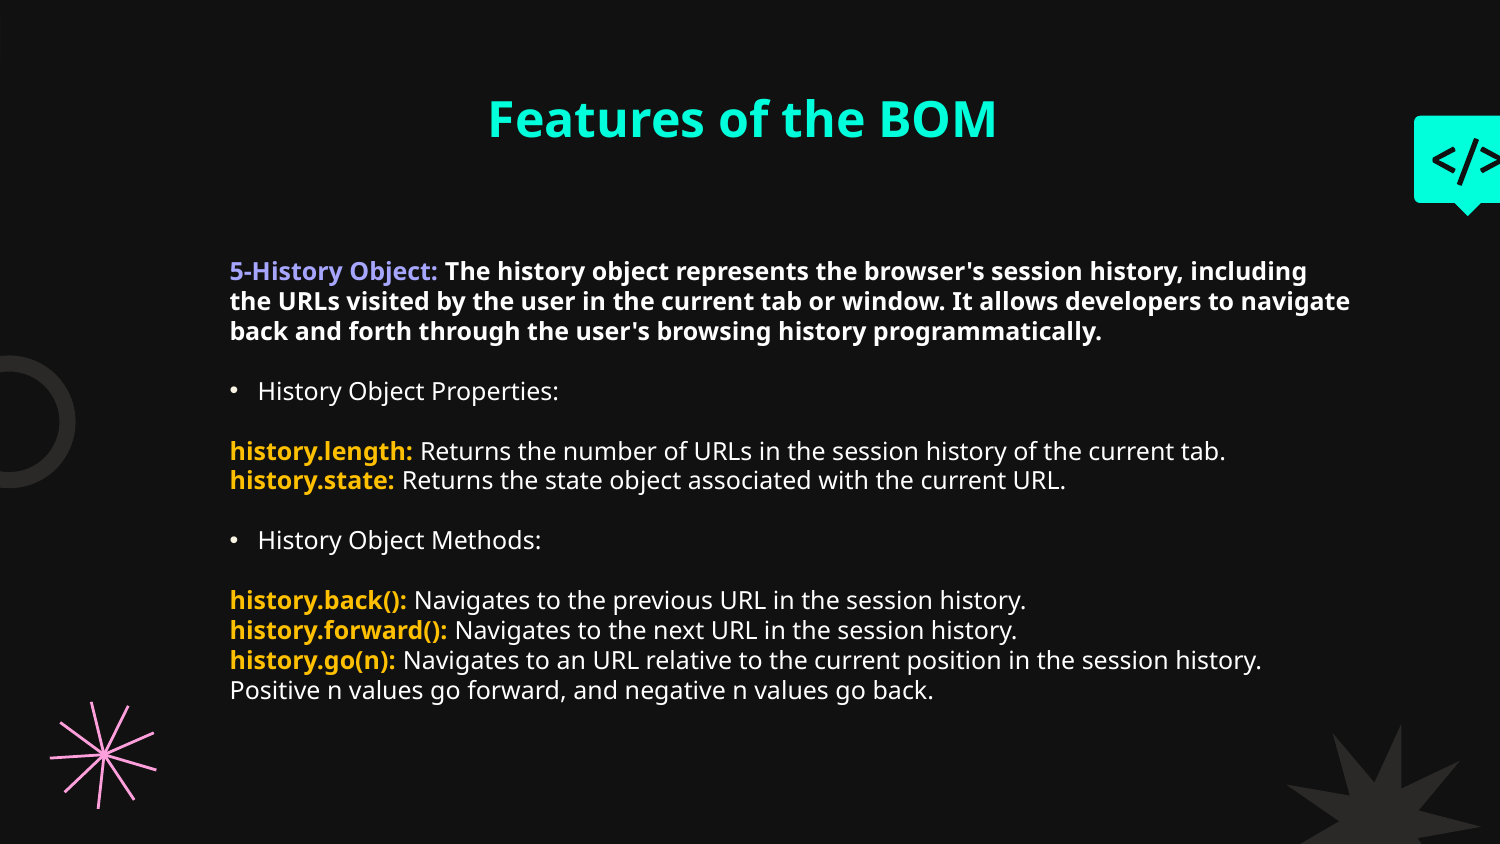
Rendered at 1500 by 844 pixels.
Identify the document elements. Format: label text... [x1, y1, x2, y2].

subtitle 5-History Object: The history object represents the browser's session history, including the URLs visited by the user in the current tab or window. It allows developers to navigate back and forth through the user's browsing history programmatically. History Object Properties: history.length: Returns the number of URLs in the session history of the current tab. history.state: Returns the state object associated with the current URL. History Object Methods: history.back(): Navigates to the previous URL in the session history. history.forward(): Navigates to the next URL in the session history. history.go(n): Navigates to an URL relative to the current position in the session history. Positive n values go forward, and negative n values go back. [189, 240, 1372, 771]
title Features of the BOM [118, 72, 1382, 167]
